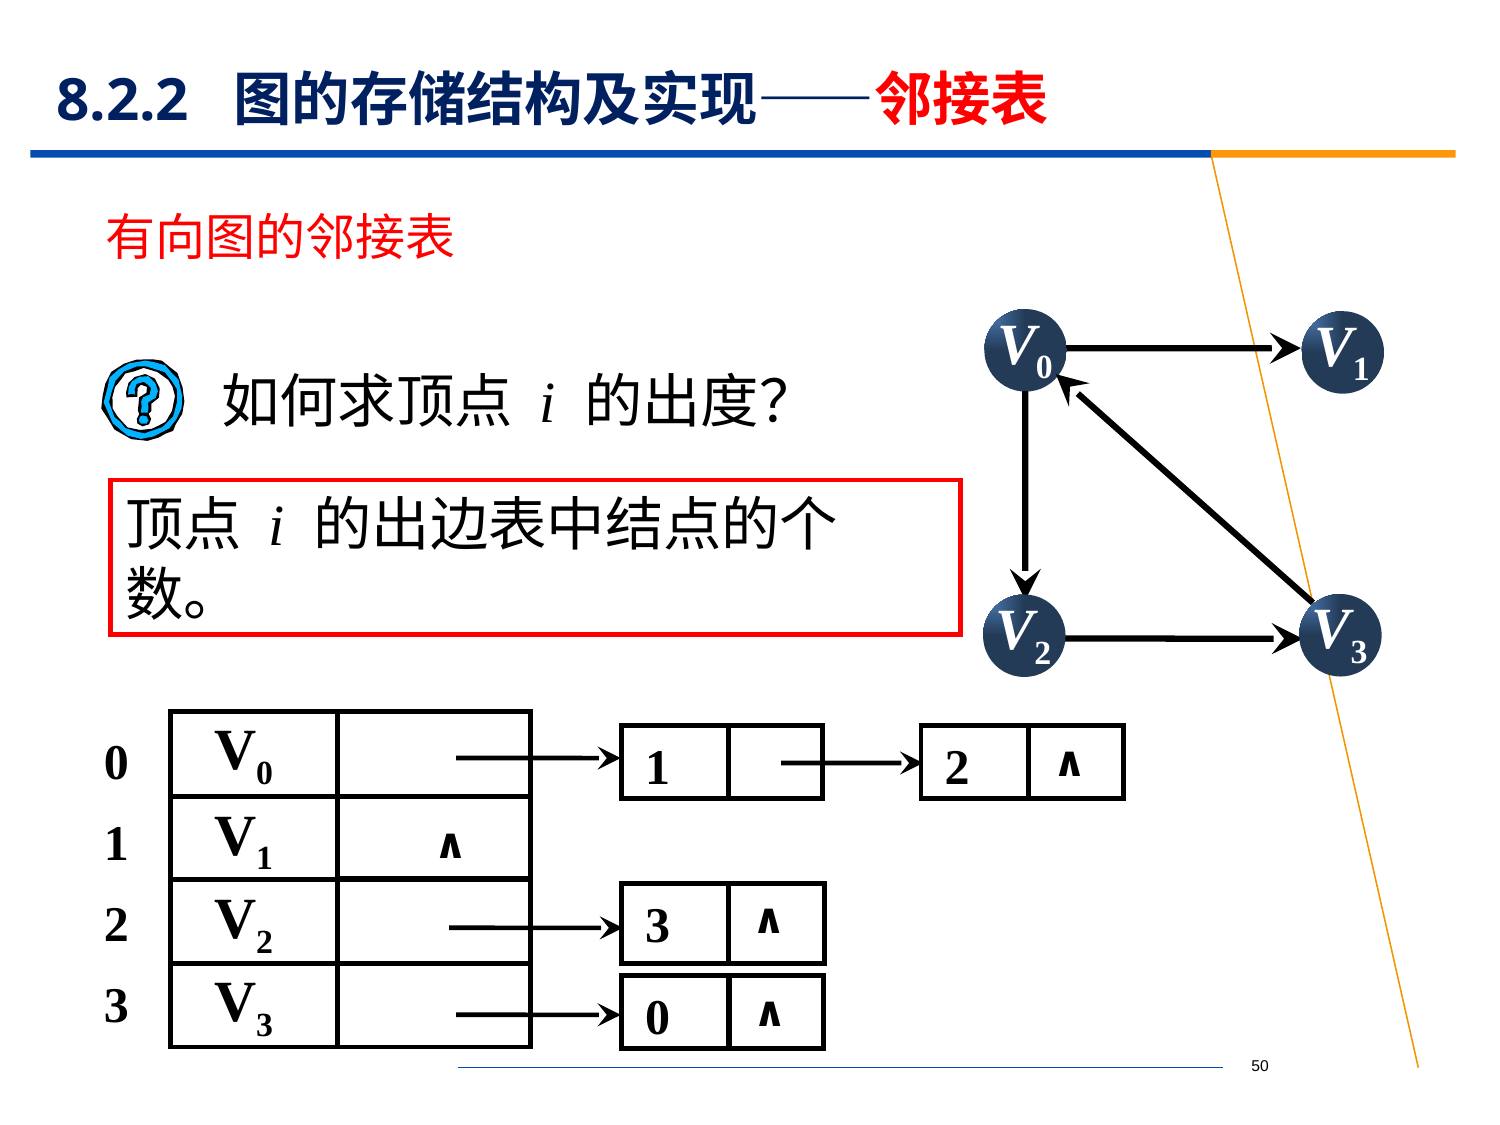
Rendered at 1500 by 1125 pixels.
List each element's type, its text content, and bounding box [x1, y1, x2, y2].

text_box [982, 300, 1389, 685]
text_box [103, 707, 1124, 1049]
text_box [101, 356, 1360, 443]
text_box 有向图的邻接表 [91, 197, 471, 273]
title 8.2.2 图的存储结构及实现——邻接表 [41, 64, 1392, 130]
text_box 顶点 i 的出边表中结点的个数。 [110, 479, 961, 635]
